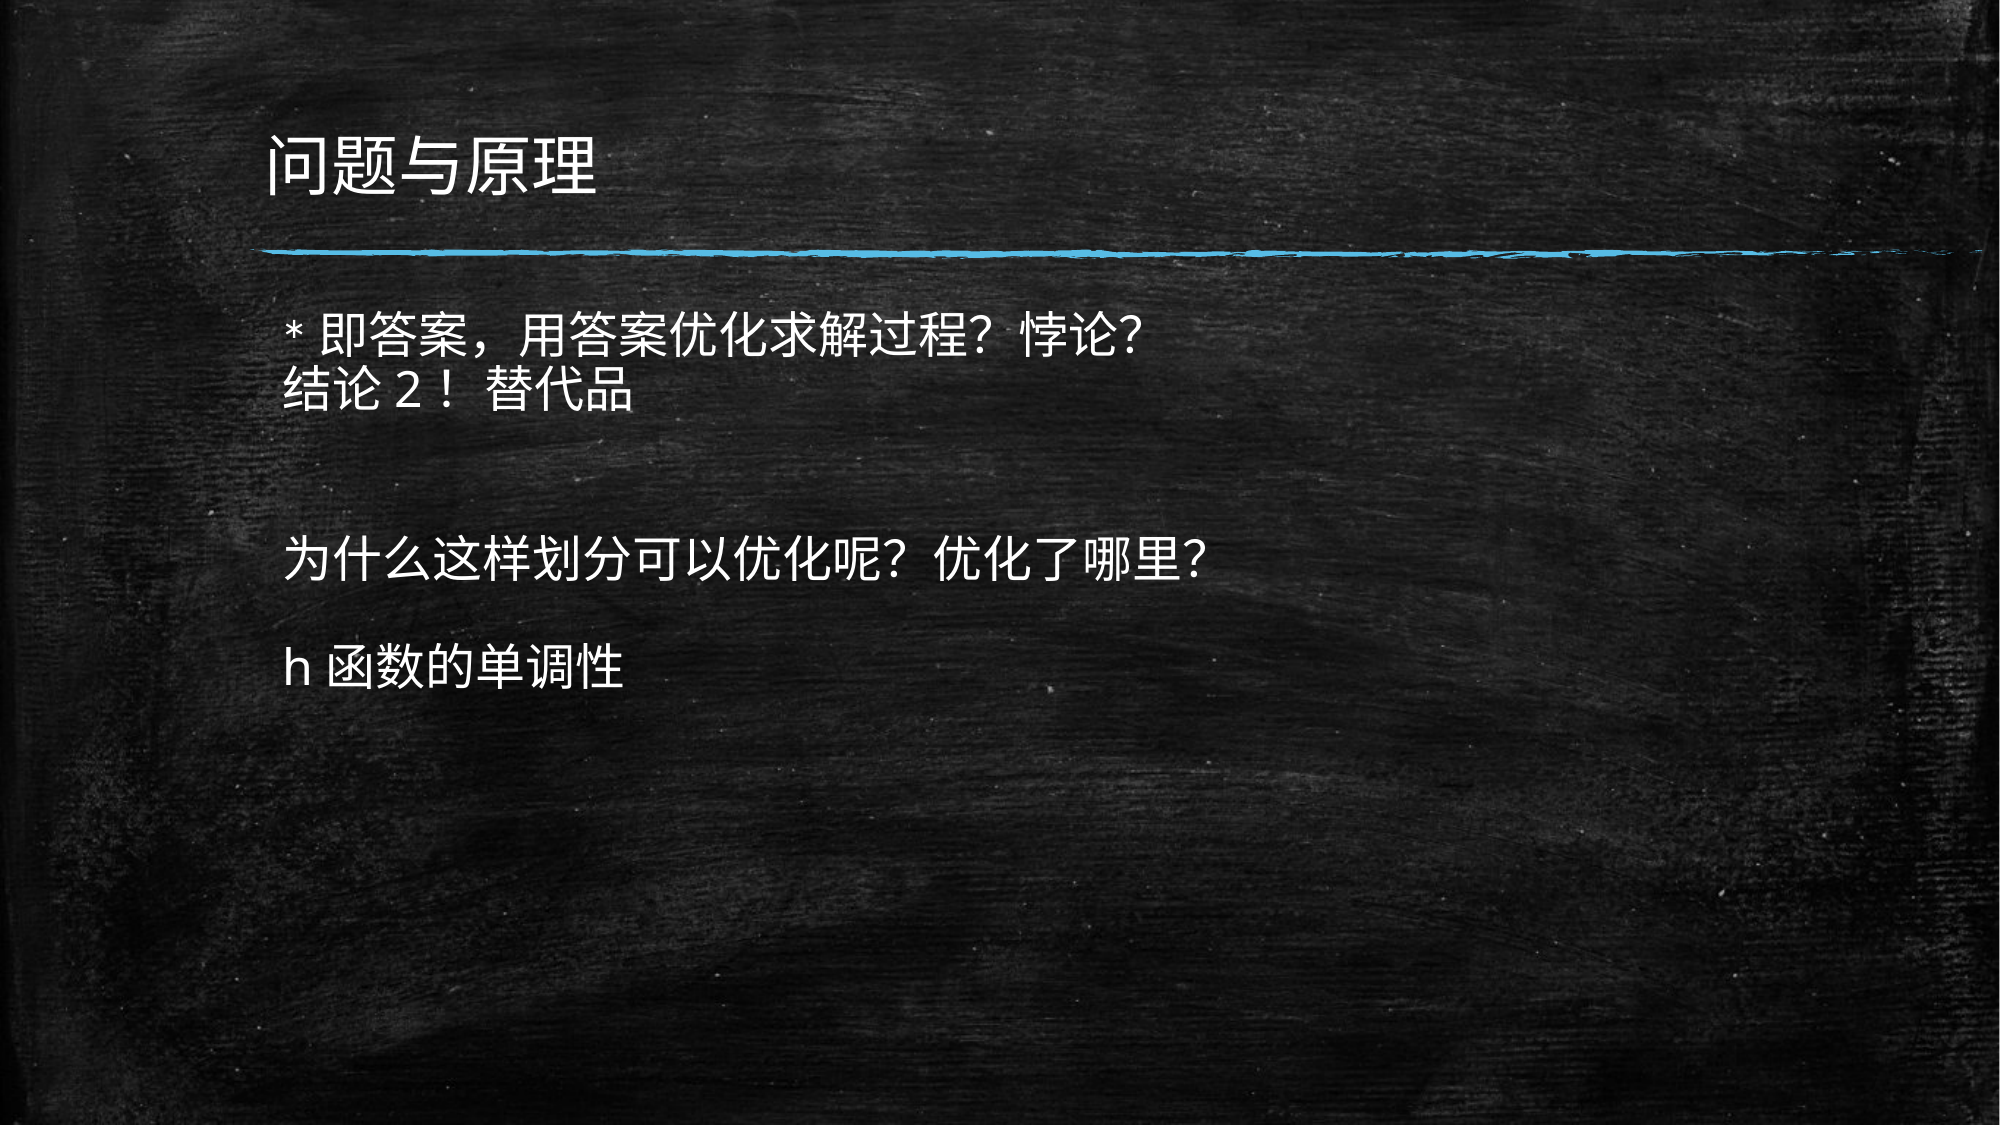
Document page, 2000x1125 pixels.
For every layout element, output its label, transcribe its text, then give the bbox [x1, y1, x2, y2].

title 问题与原理 [249, 45, 1750, 213]
text_box 为什么这样划分可以优化呢？优化了哪里？ h函数的单调性 [267, 527, 1898, 704]
